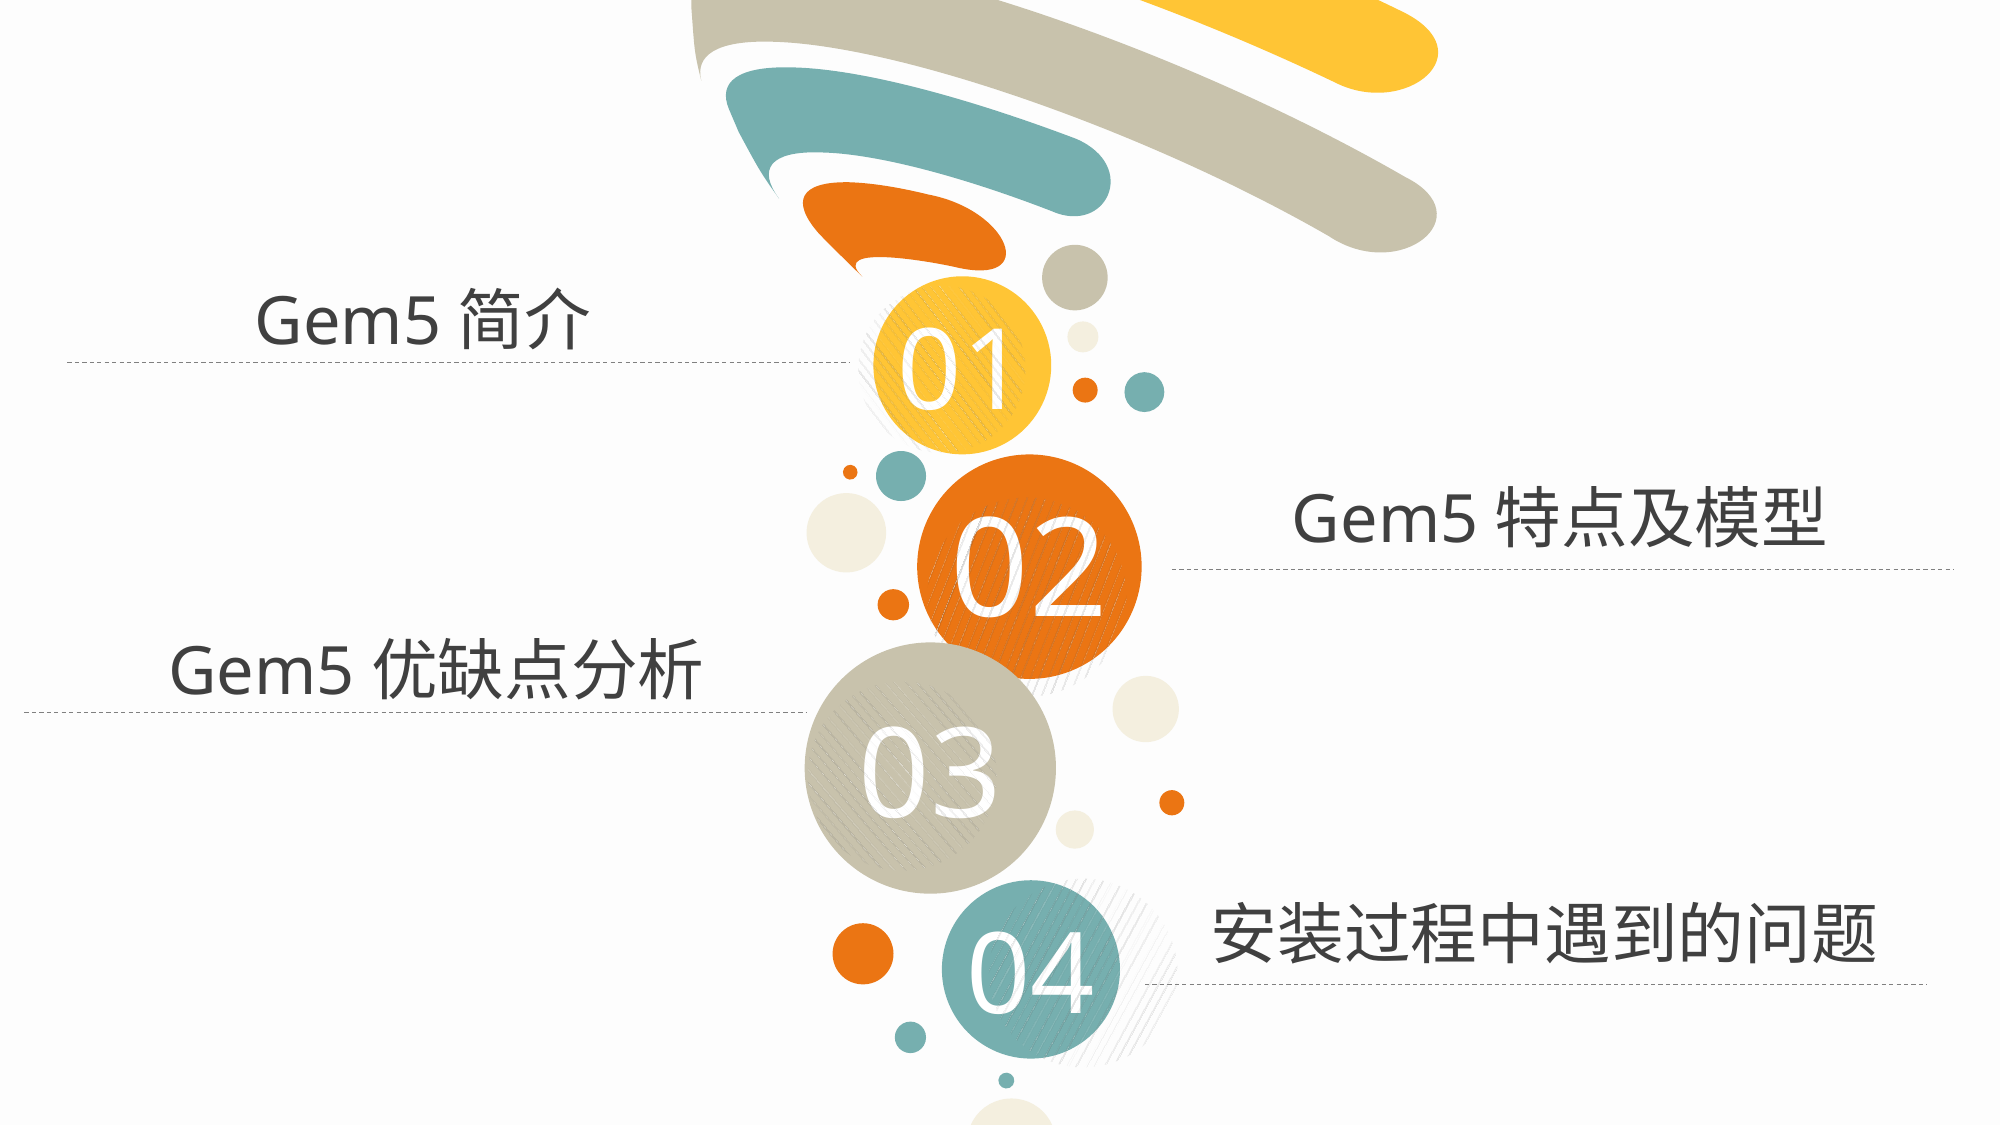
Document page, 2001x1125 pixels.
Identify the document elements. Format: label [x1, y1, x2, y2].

text_box [969, 1097, 1054, 1125]
text_box [691, 0, 1437, 253]
text_box [16, 270, 1954, 985]
text_box [997, 1071, 1016, 1090]
text_box [941, 985, 1178, 1068]
text_box [725, 67, 1111, 217]
text_box [1139, 0, 1439, 93]
text_box [802, 182, 1006, 270]
text_box [893, 1020, 928, 1055]
text_box [1041, 243, 1108, 270]
